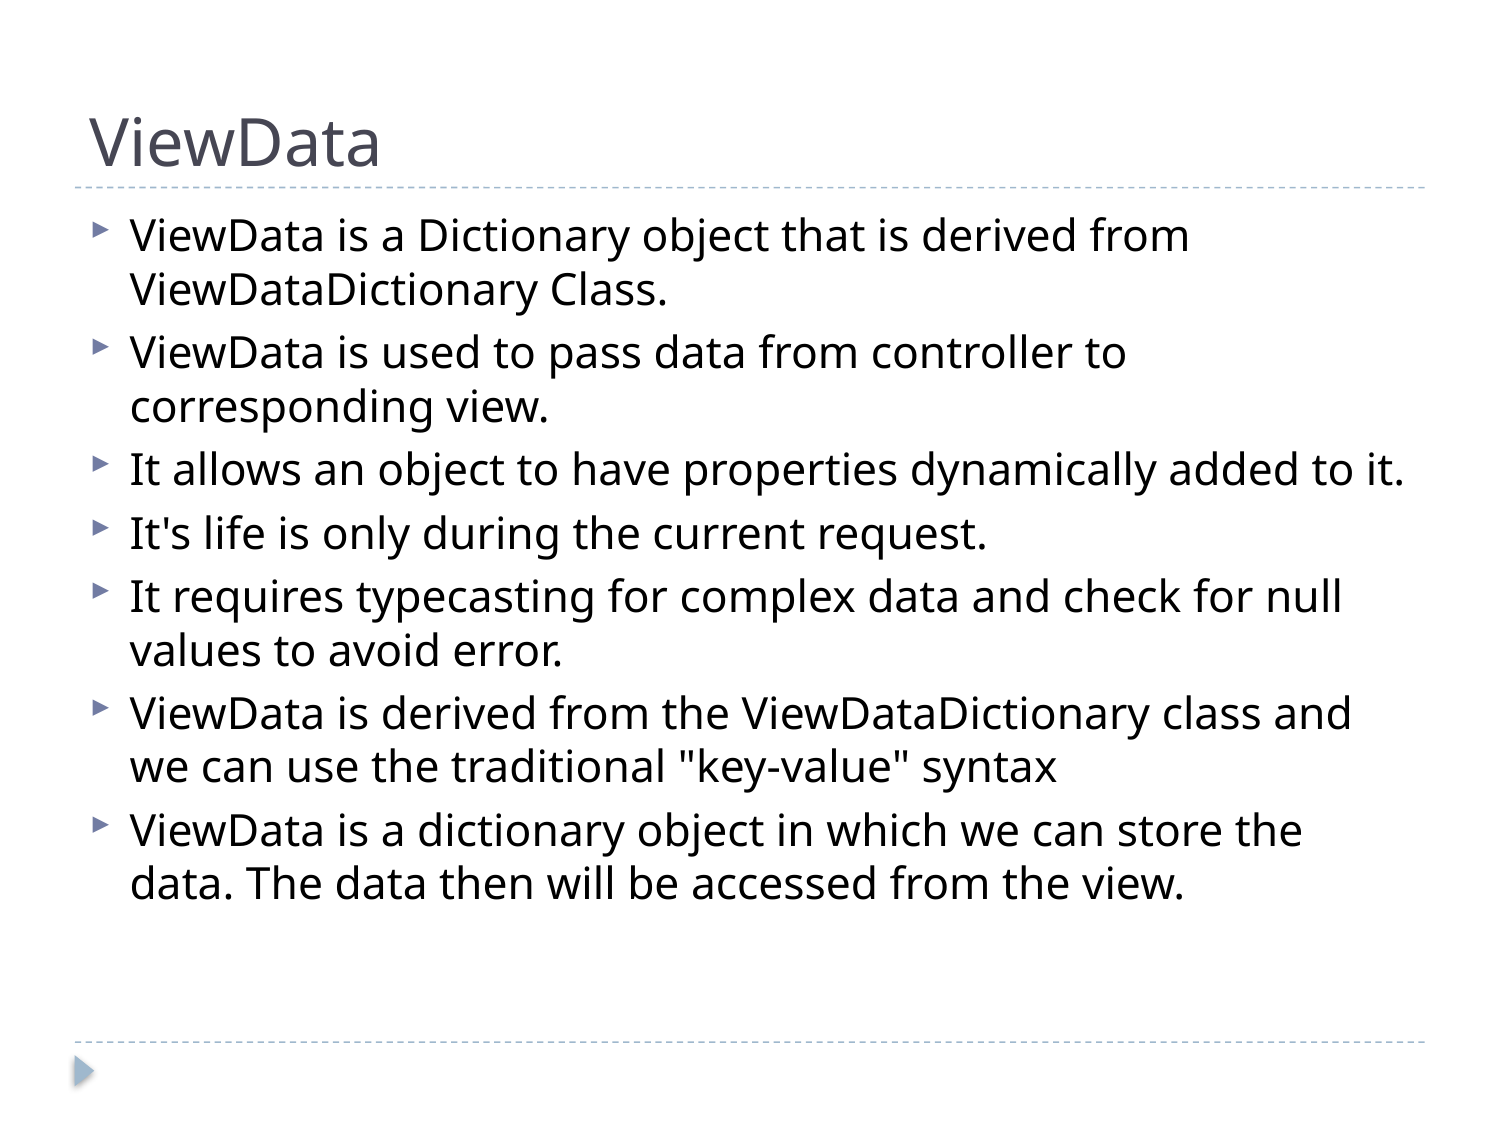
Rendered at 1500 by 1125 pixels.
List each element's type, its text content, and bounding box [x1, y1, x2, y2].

list ViewData is a Dictionary object that is derived from ViewDataDictionary Class. ViewData is used to pass data from controller to corresponding view. It allows an object to have properties dynamically added to it. It's life is only during the current request. It requires typecasting for complex data and check for null values to avoid error. ViewData is derived from the ViewDataDictionary class and we can use the traditional "key-value" syntax ViewData is a dictionary object in which we can store the data. The data then will be accessed from the view. [75, 200, 1425, 1010]
title ViewData [75, 24, 1425, 188]
